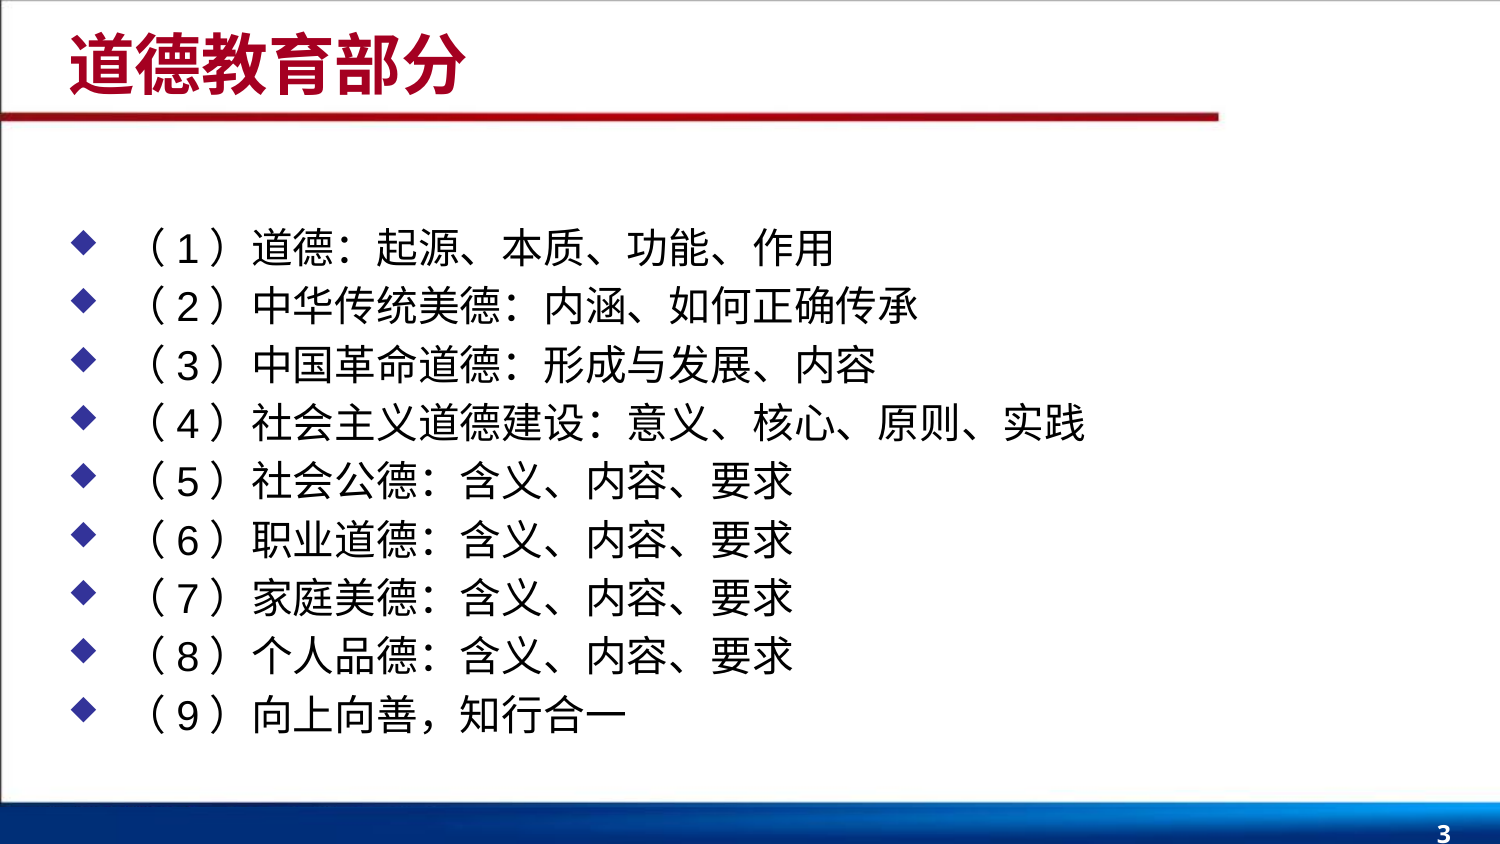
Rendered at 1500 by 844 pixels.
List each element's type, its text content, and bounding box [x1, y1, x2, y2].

title 道德教育部分 [52, 14, 1448, 112]
picture [0, 0, 1500, 844]
list （1）道德：起源、本质、功能、作用 （2）中华传统美德：内涵、如何正确传承 （3）中国革命道德：形成与发展、内容 （4）社会主义道德建设：意义、核心、原则、实践 （5）社会公德：含义、内容、要求 （6）职业道德：含义、内容、要求 （7）家庭美德：含义、内容、要求 （8）个人品德：含义、内容、要求 （9）向上向善，知行合一 [52, 155, 1448, 768]
slide_number 3 [1115, 811, 1467, 844]
